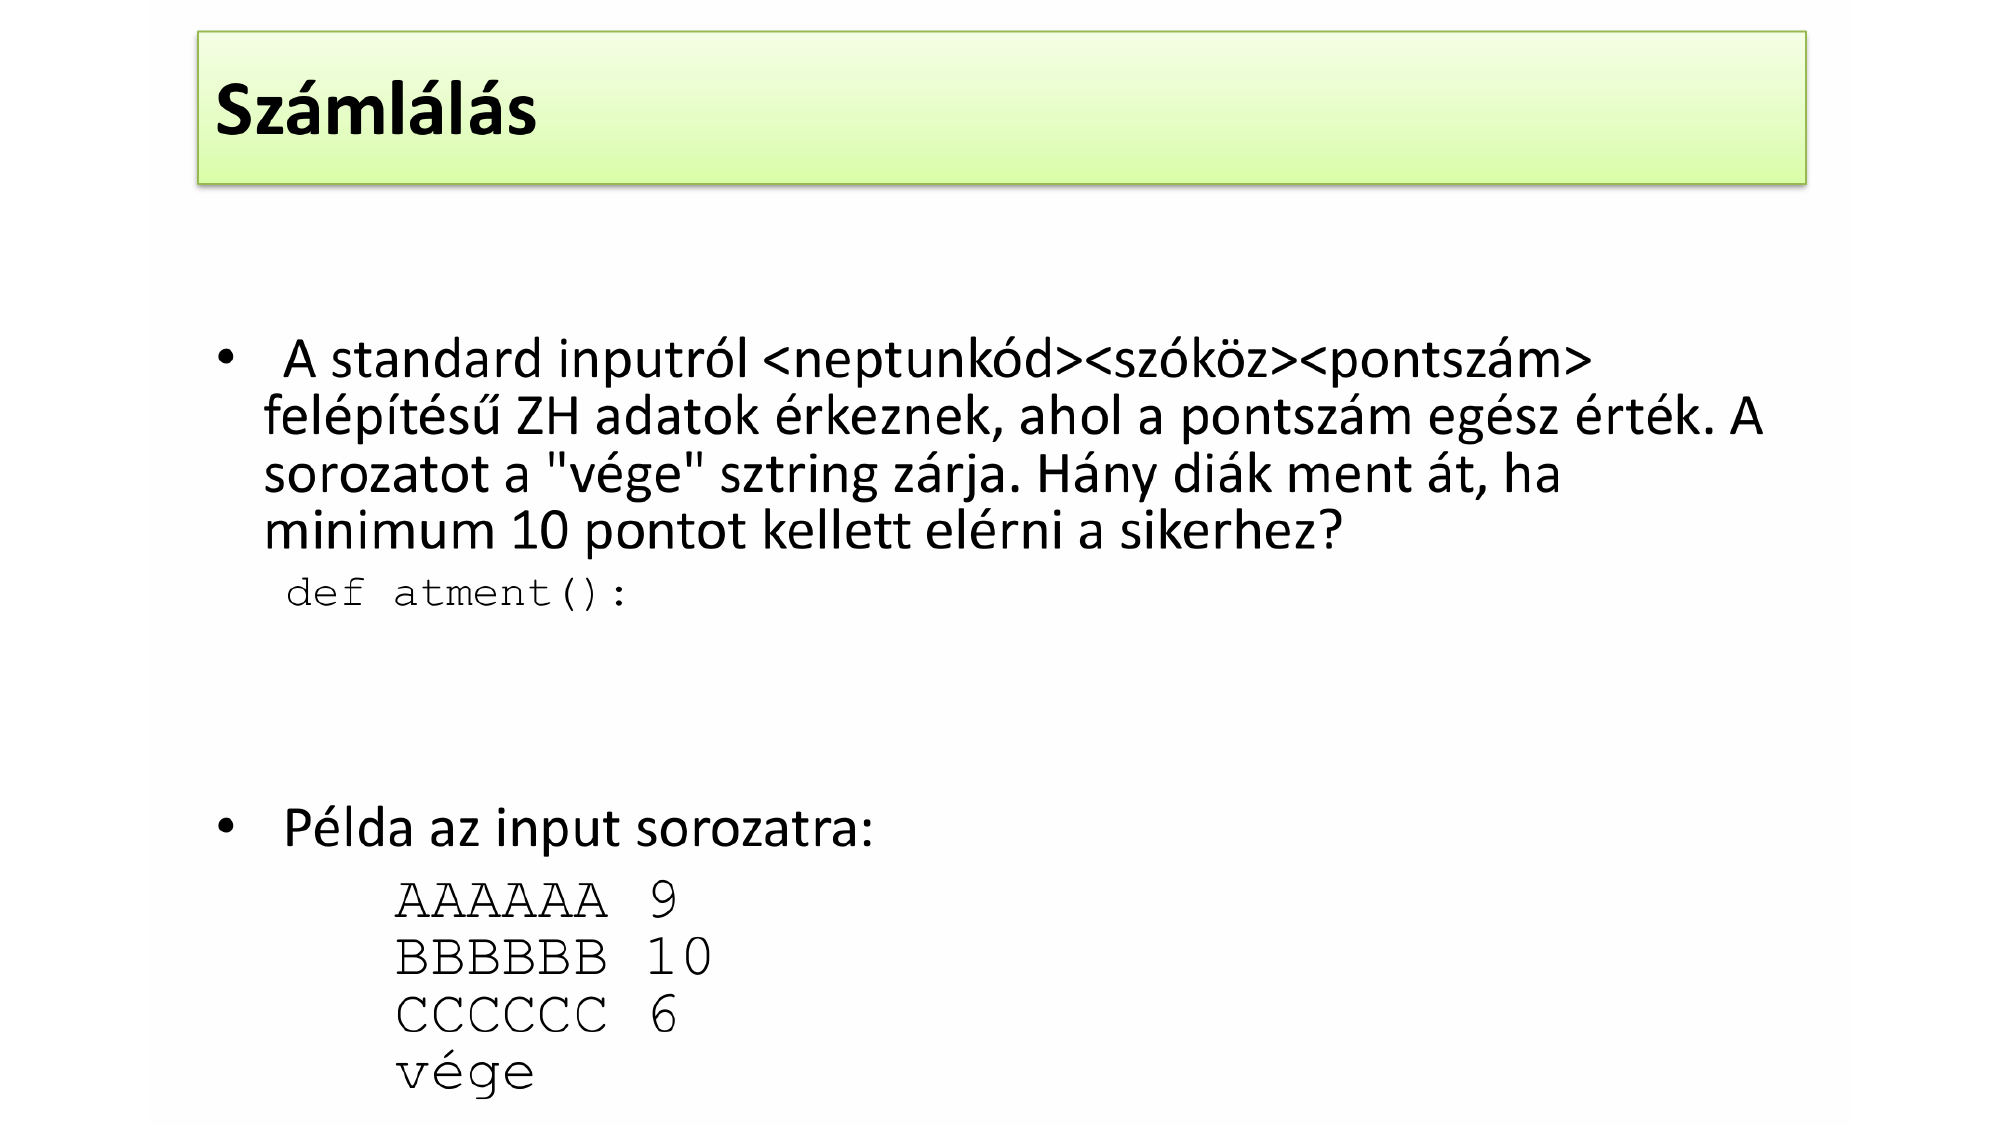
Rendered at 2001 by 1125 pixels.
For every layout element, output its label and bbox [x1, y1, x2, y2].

picture [150, 0, 1850, 1125]
